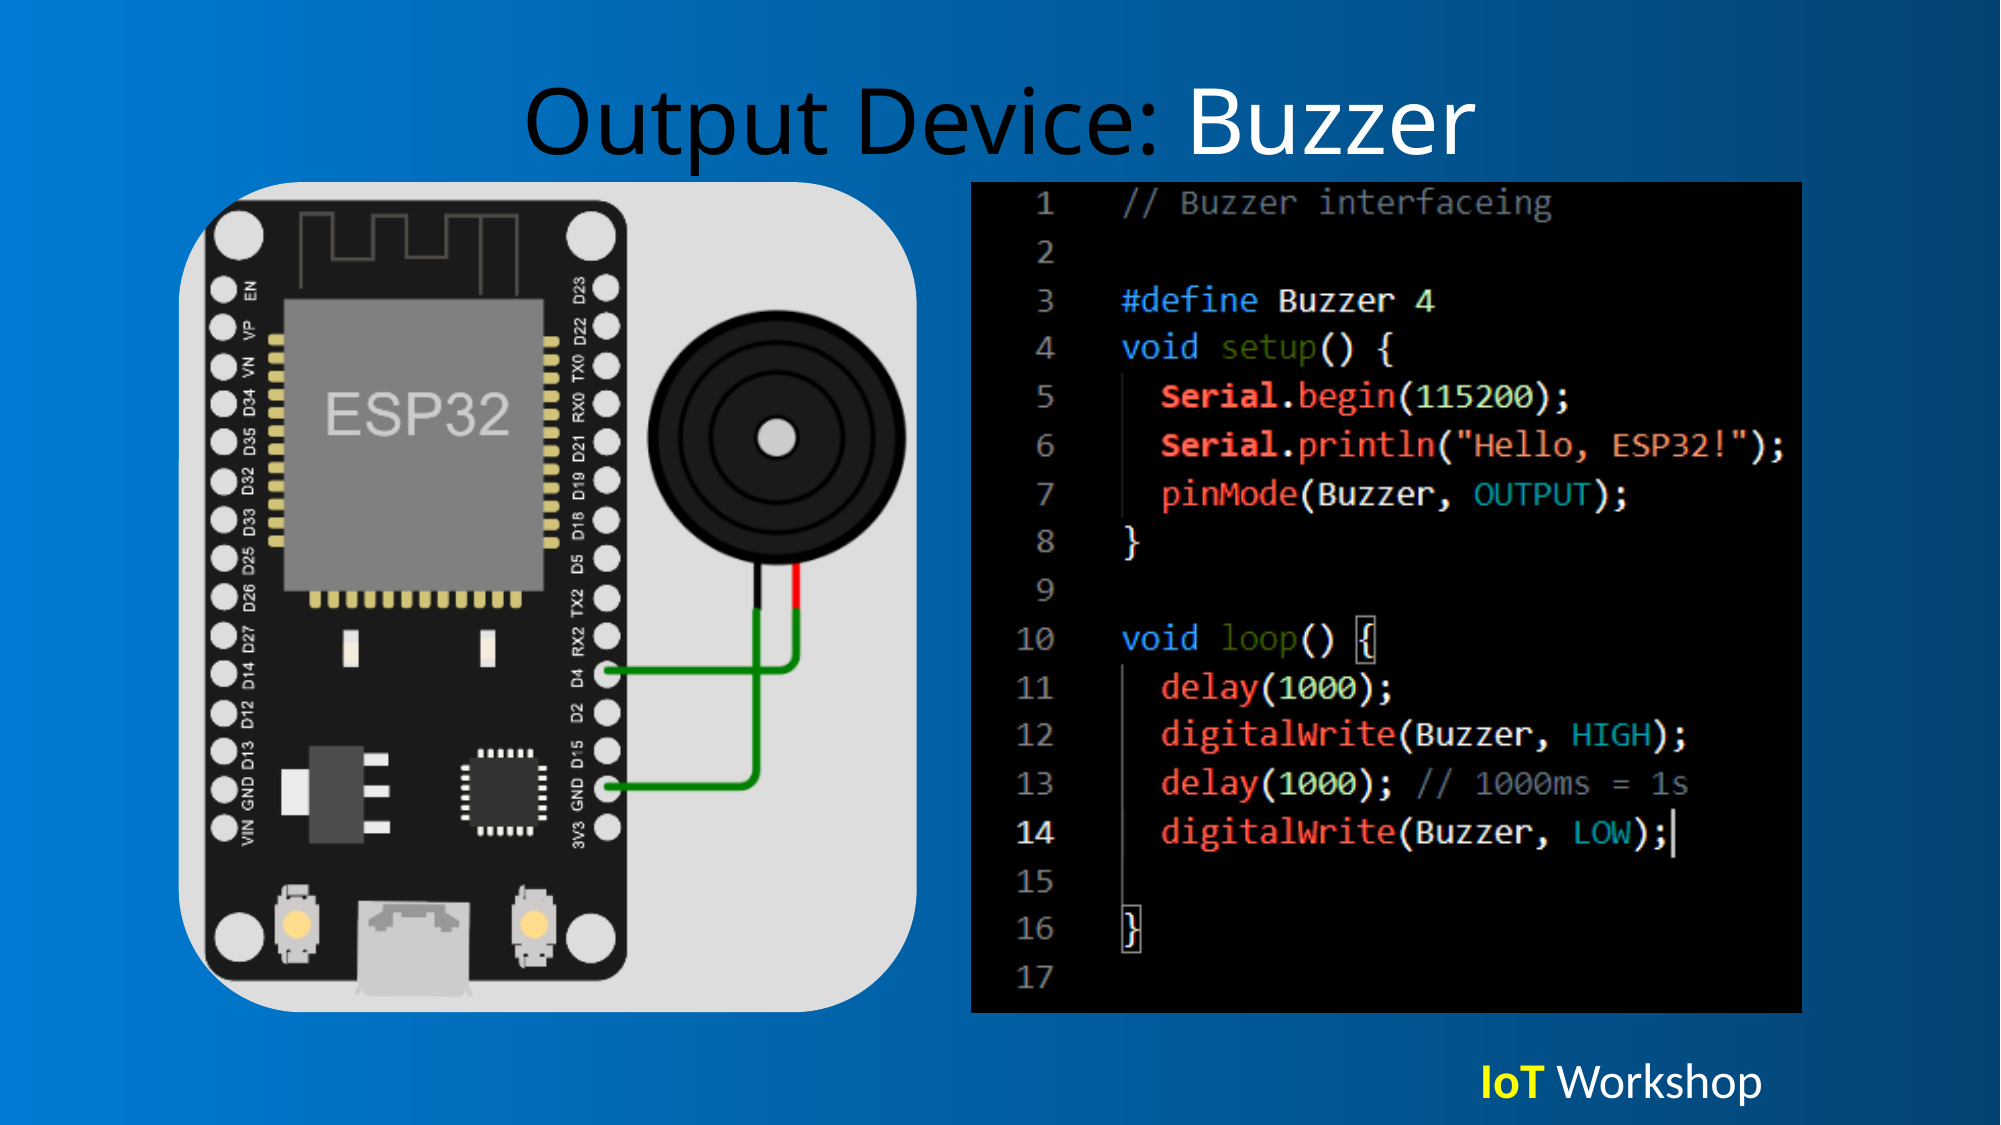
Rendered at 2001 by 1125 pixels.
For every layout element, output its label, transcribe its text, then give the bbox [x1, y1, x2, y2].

picture [178, 182, 917, 1013]
subtitle IoT Workshop [1254, 1048, 1988, 1125]
picture [971, 182, 1802, 1013]
title Output Device: Buzzer [249, 67, 1750, 183]
